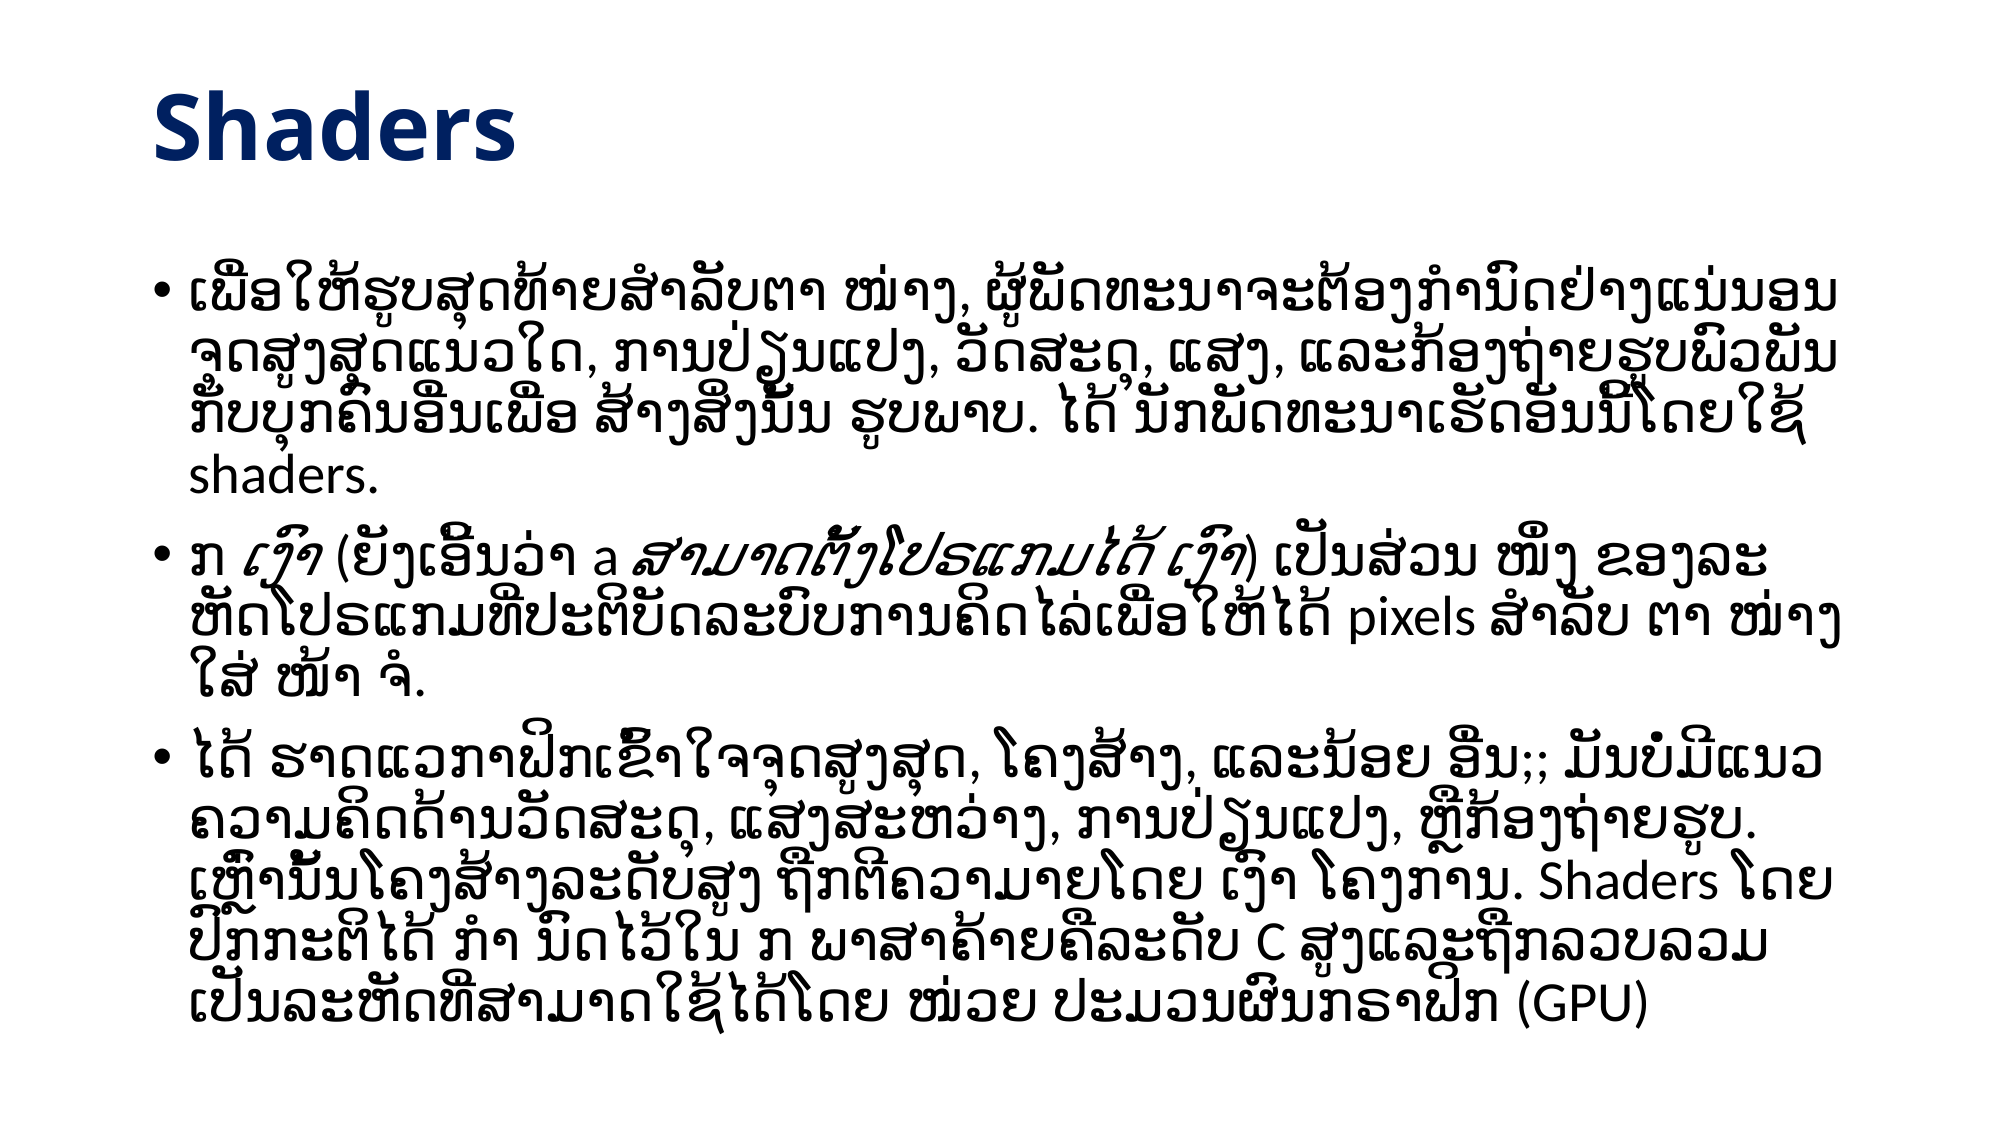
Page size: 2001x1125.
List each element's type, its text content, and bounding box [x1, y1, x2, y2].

list ເພື່ອໃຫ້ຮູບສຸດທ້າຍສໍາລັບຕາ ໜ່າງ, ຜູ້ພັດທະນາຈະຕ້ອງກໍານົດຢ່າງແນ່ນອນ ຈຸດສູງສຸດແນວໃດ, ການປ່ຽນແປງ, ວັດສະດຸ, ແສງ, ແລະກ້ອງຖ່າຍຮູບພົວພັນກັບບຸກຄົນອື່ນເພື່ອ ສ້າງສິ່ງນັ້ນ ຮູບພາບ. ໄດ້ ນັກພັດທະນາເຮັດອັນນີ້ໂດຍໃຊ້ shaders. ກ ເງົາ (ຍັງເອີ້ນວ່າ a ສາມາດຕັ້ງໂປຣແກມໄດ້ ເງົາ) ເປັນສ່ວນ ໜຶ່ງ ຂອງລະຫັດໂປຣແກມທີ່ປະຕິບັດລະບົບການຄິດໄລ່ເພື່ອໃຫ້ໄດ້ pixels ສໍາລັບ ຕາ ໜ່າງ ໃສ່ ໜ້າ ຈໍ. ໄດ້ ຮາດແວກາຟິກເຂົ້າໃຈຈຸດສູງສຸດ, ໂຄງສ້າງ, ແລະນ້ອຍ ອື່ນ;; ມັນບໍ່ມີແນວຄວາມຄິດດ້ານວັດສະດຸ, ແສງສະຫວ່າງ, ການປ່ຽນແປງ, ຫຼືກ້ອງຖ່າຍຮູບ. ເຫຼົ່ານັ້ນໂຄງສ້າງລະດັບສູງ ຖືກຕີຄວາມາຍໂດຍ ເງົາ ໂຄງການ. Shaders ໂດຍປົກກະຕິໄດ້ ກຳ ນົດໄວ້ໃນ ກ ພາສາຄ້າຍຄືລະດັບ C ສູງແລະຖືກລວບລວມເປັນລະຫັດທີ່ສາມາດໃຊ້ໄດ້ໂດຍ ໜ່ວຍ ປະມວນຜົນກຣາຟິກ (GPU) [137, 254, 1863, 1100]
title Shaders [137, 21, 1863, 240]
